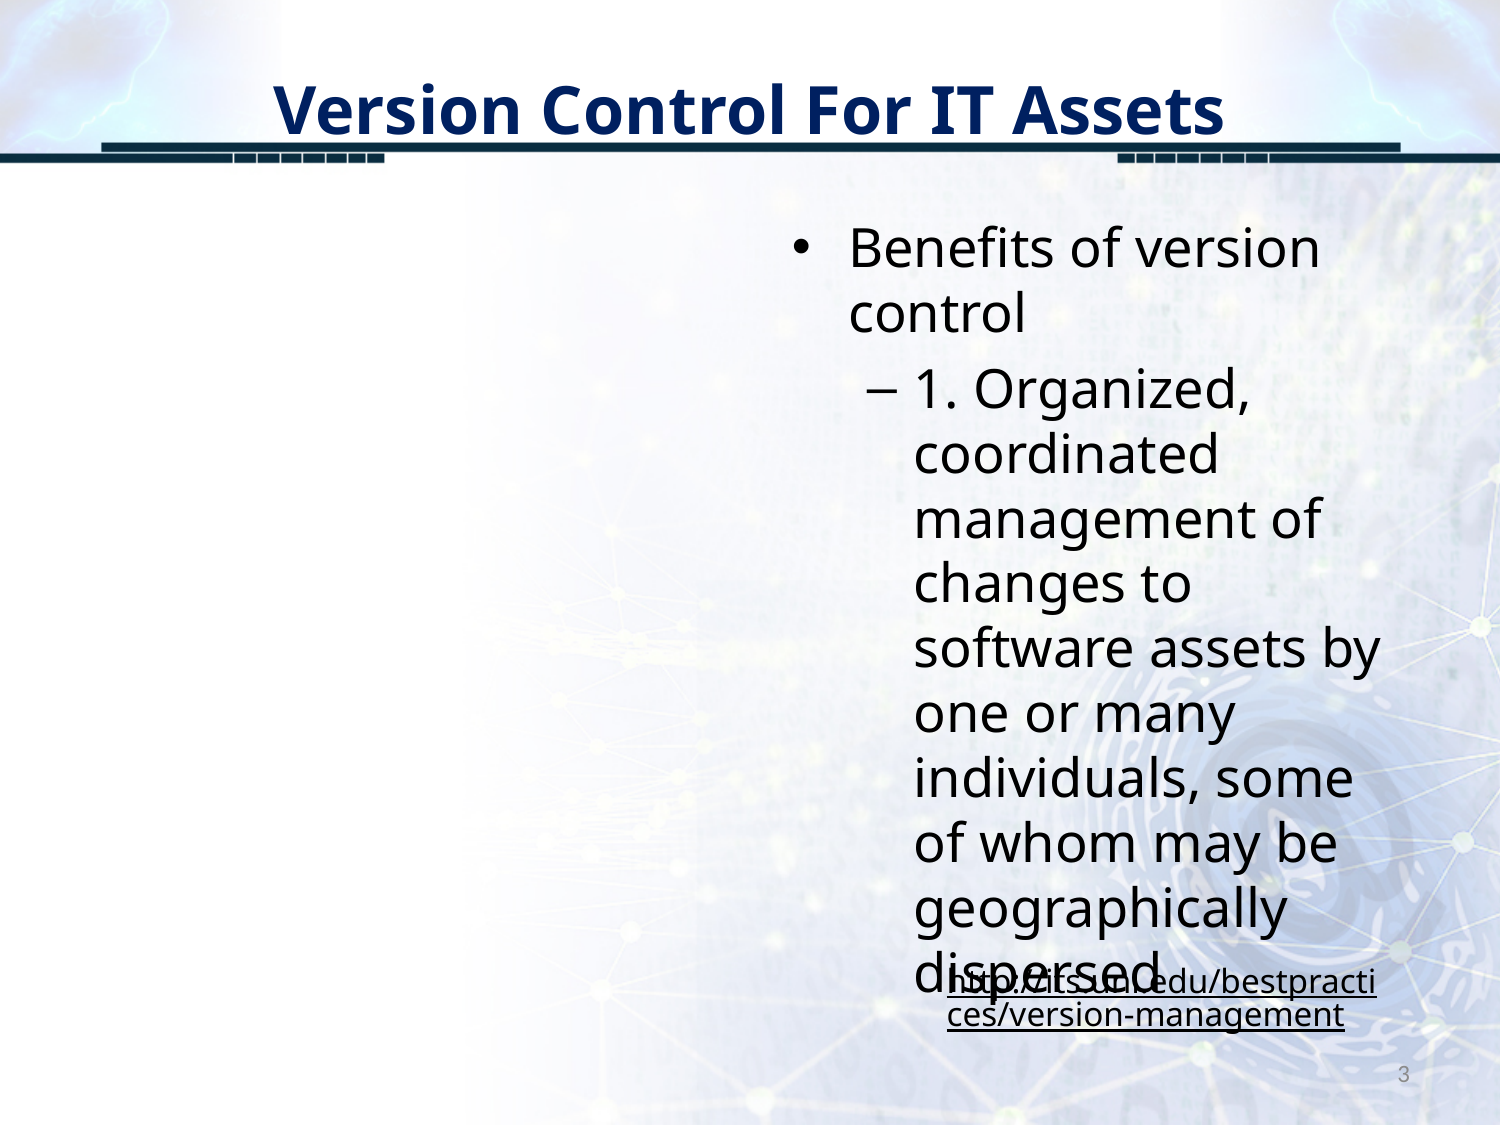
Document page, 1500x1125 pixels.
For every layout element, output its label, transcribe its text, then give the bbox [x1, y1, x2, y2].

text_box http://its.unl.edu/bestpractices/version-management [856, 952, 1393, 1053]
title Version Control For IT Assets [75, 34, 1425, 182]
slide_number 3 [1074, 1042, 1425, 1103]
list Benefits of version control 1. Organized, coordinated management of changes to software assets by one or many individuals, some of whom may be geographically dispersed [776, 205, 1432, 1023]
picture [0, 0, 1500, 1125]
